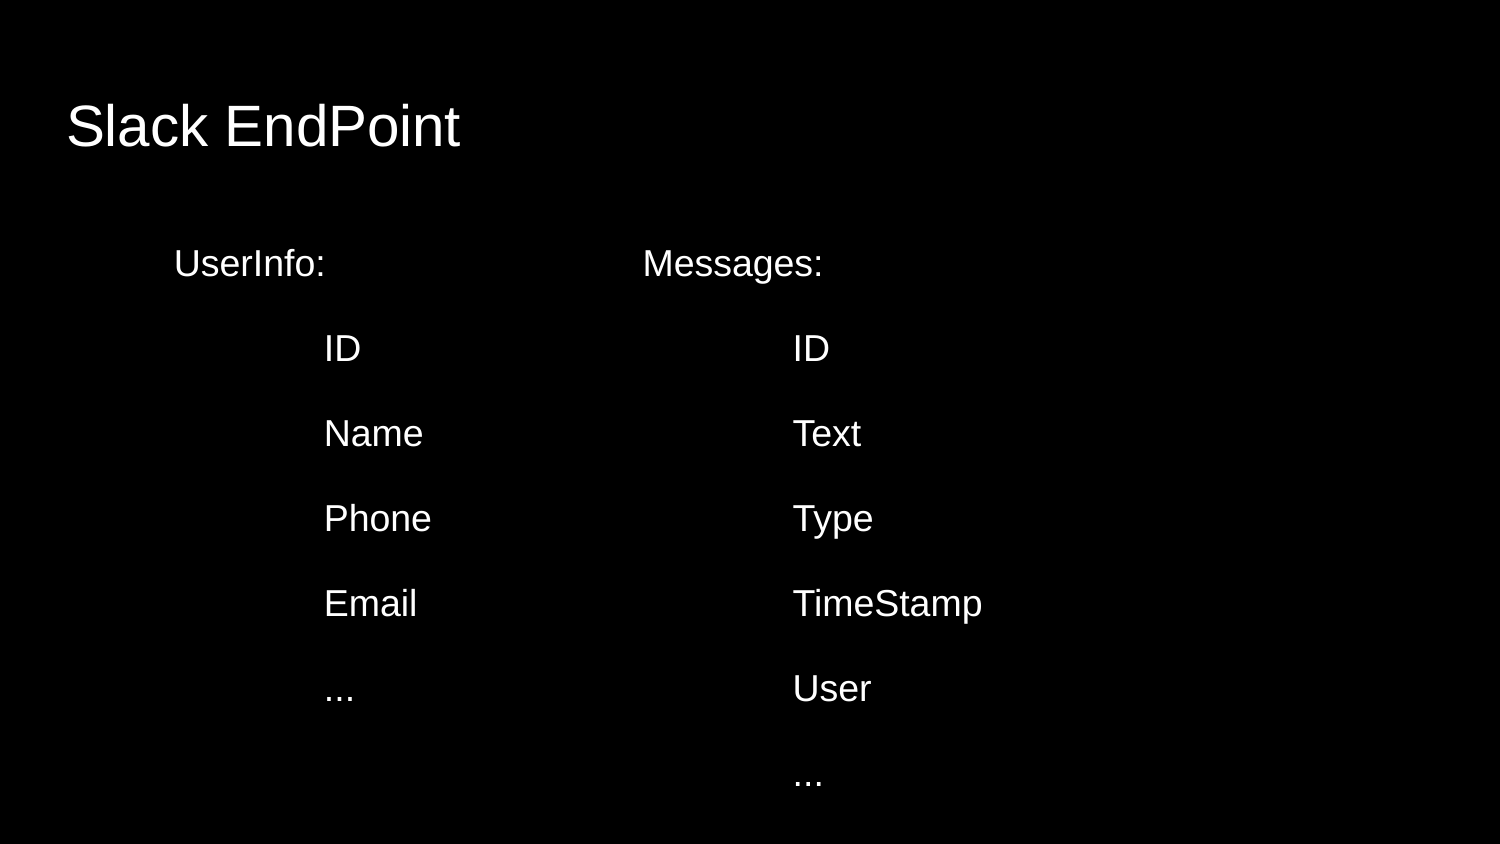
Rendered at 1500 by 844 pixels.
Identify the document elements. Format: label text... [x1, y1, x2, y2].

title Slack EndPoint [51, 72, 1449, 167]
list Messages: ID Text Type TimeStamp User ... [627, 216, 1019, 801]
list UserInfo: ID Name Phone Email ... [159, 216, 551, 801]
